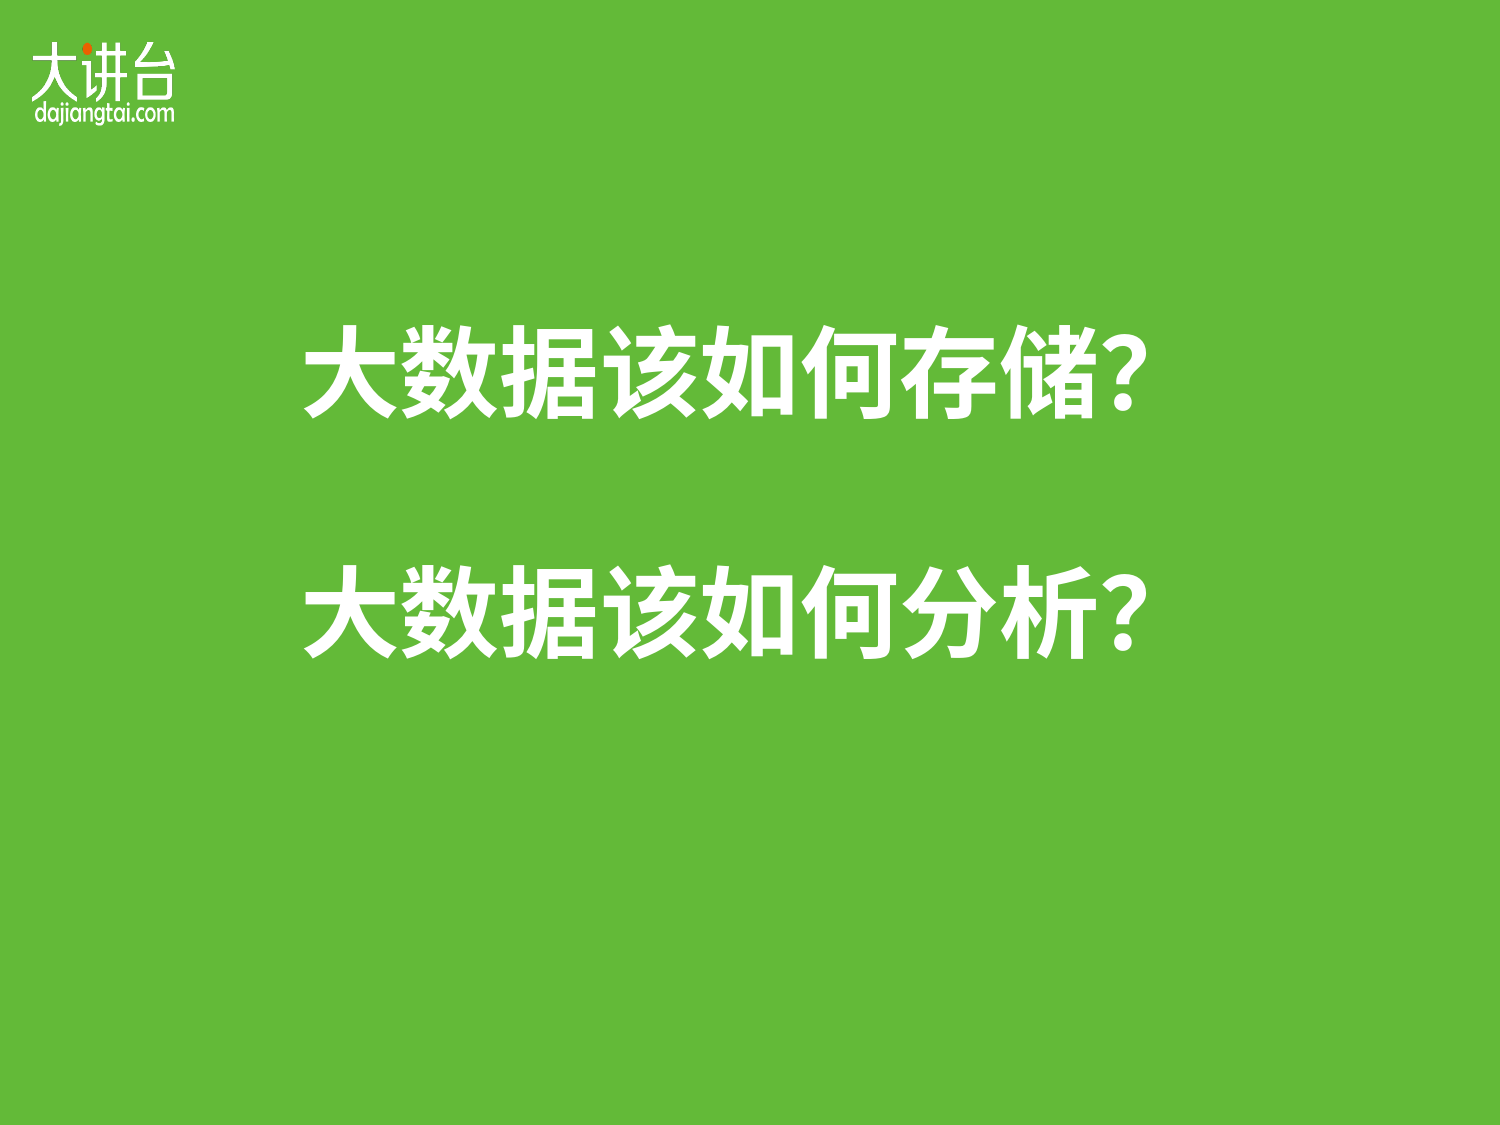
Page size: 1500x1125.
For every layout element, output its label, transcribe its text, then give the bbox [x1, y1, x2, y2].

text_box 大数据该如何存储？ 大数据该如何分析？ [65, 302, 1435, 918]
picture [32, 42, 176, 126]
